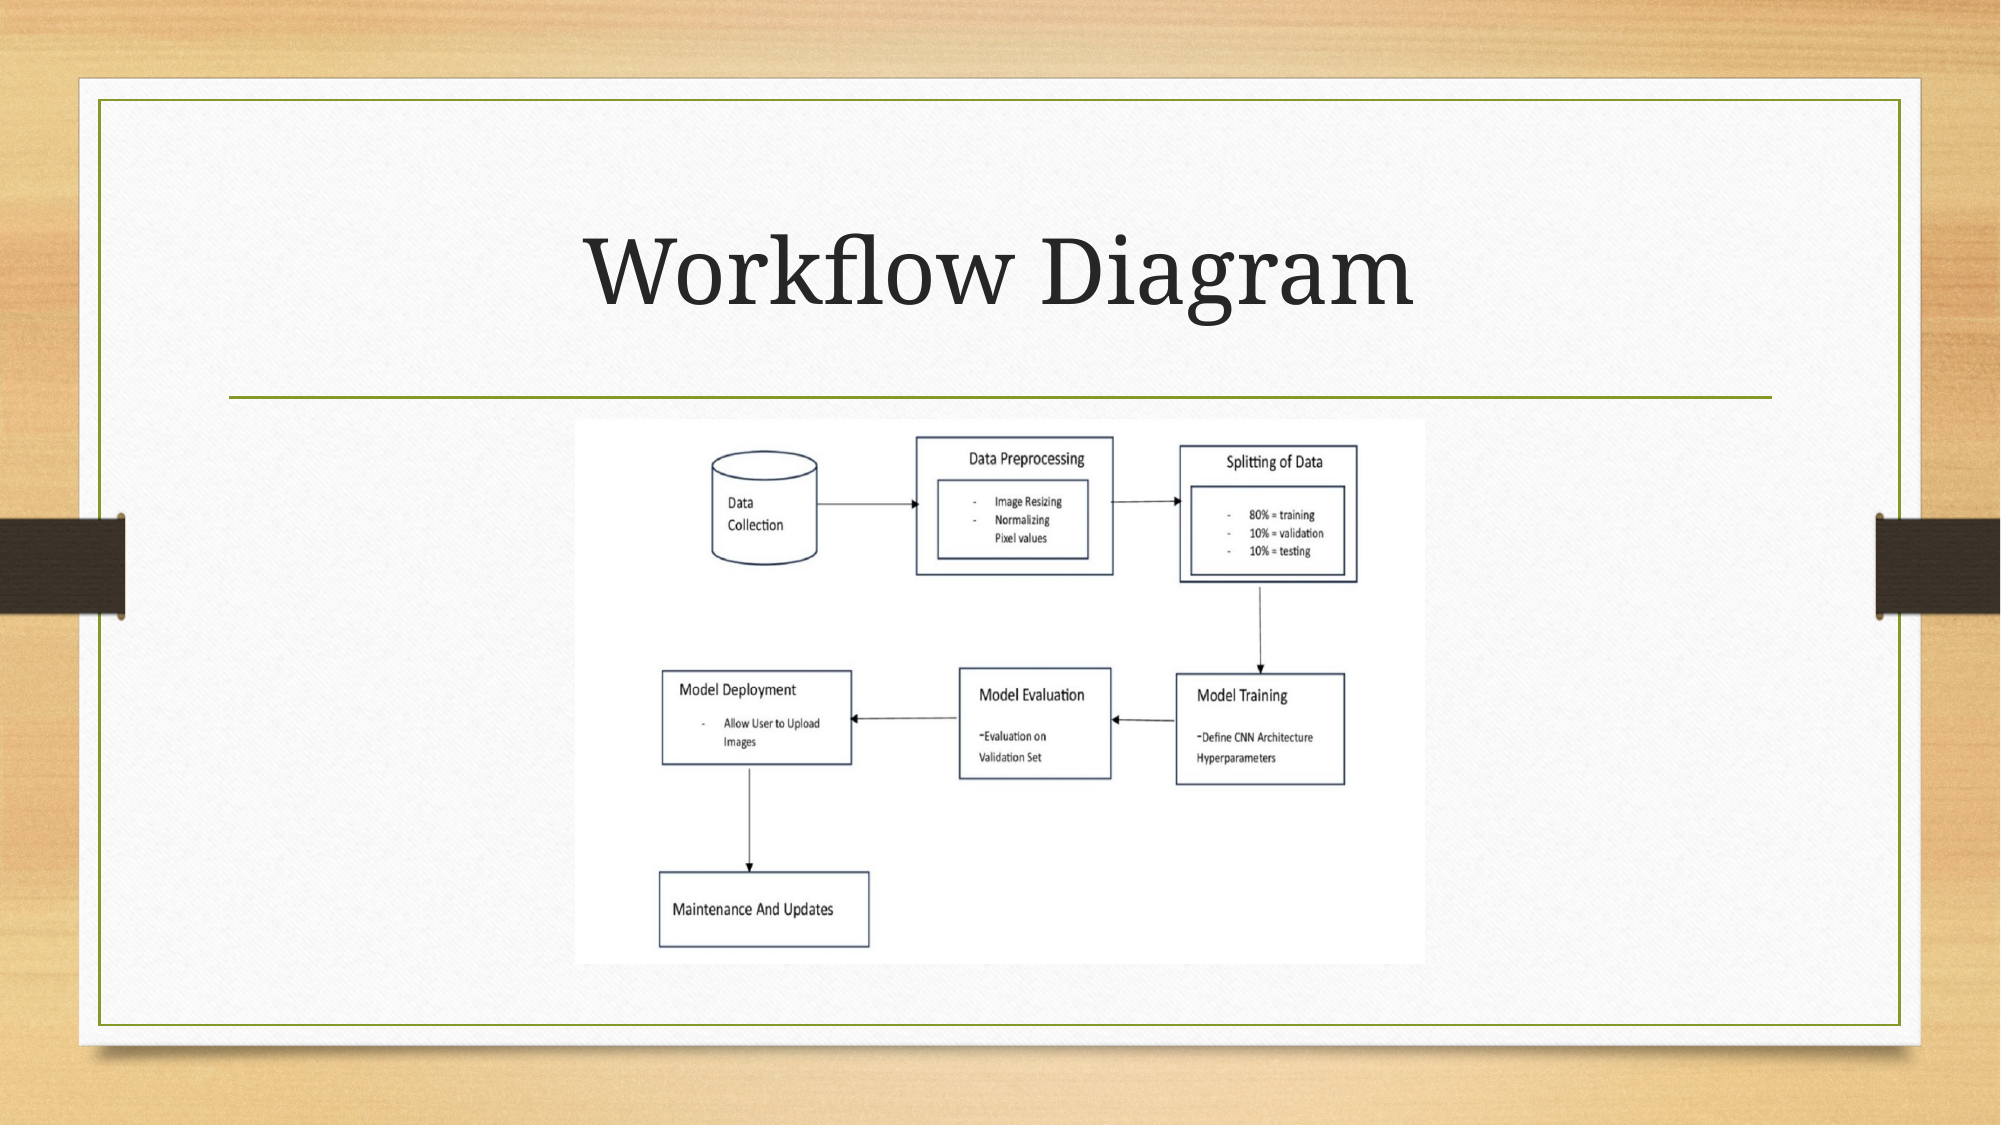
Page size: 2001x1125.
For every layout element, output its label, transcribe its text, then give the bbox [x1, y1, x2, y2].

title Workflow Diagram [212, 161, 1788, 375]
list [575, 419, 1425, 964]
picture [0, 0, 2001, 1125]
